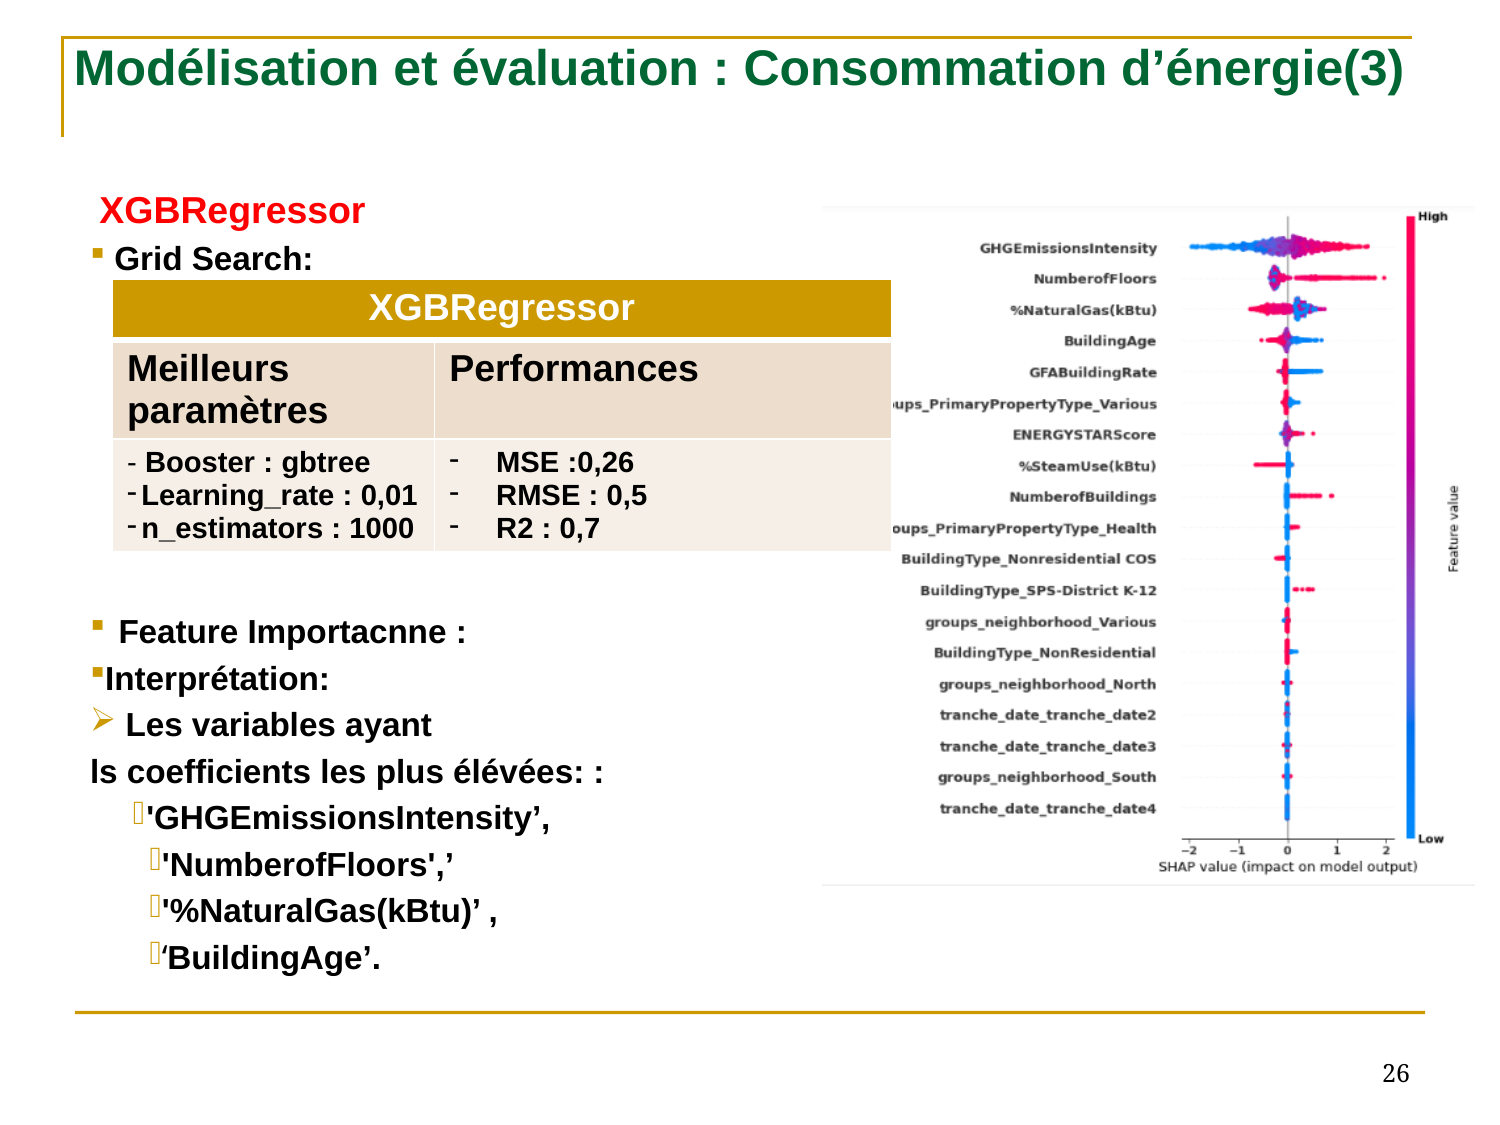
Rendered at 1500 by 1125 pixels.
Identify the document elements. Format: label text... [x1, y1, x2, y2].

list XGBRegressor Grid Search: Feature Importacnne : Interprétation: Les variables ayant ls coefficients les plus élévées: : 'GHGEmissionsIntensity’, 'NumberofFloors',’ '%NaturalGas(kBtu)’ , ‘BuildingAge’. [75, 178, 1500, 1125]
table_cell MSE :0,26 RMSE : 0,5 R2 : 0,7 [435, 440, 816, 551]
table_cell Performances [435, 343, 816, 438]
picture [821, 206, 1475, 886]
table_header XGBRegressor [113, 280, 816, 337]
table_cell - Booster : gbtree Learning_rate : 0,01 n_estimators : 1000 [113, 440, 434, 551]
table_cell Meilleurs paramètres [113, 343, 434, 438]
slide_number 26 [1074, 1023, 1426, 1100]
title Modélisation et évaluation : Consommation d’énergie(3) [58, 27, 1500, 149]
